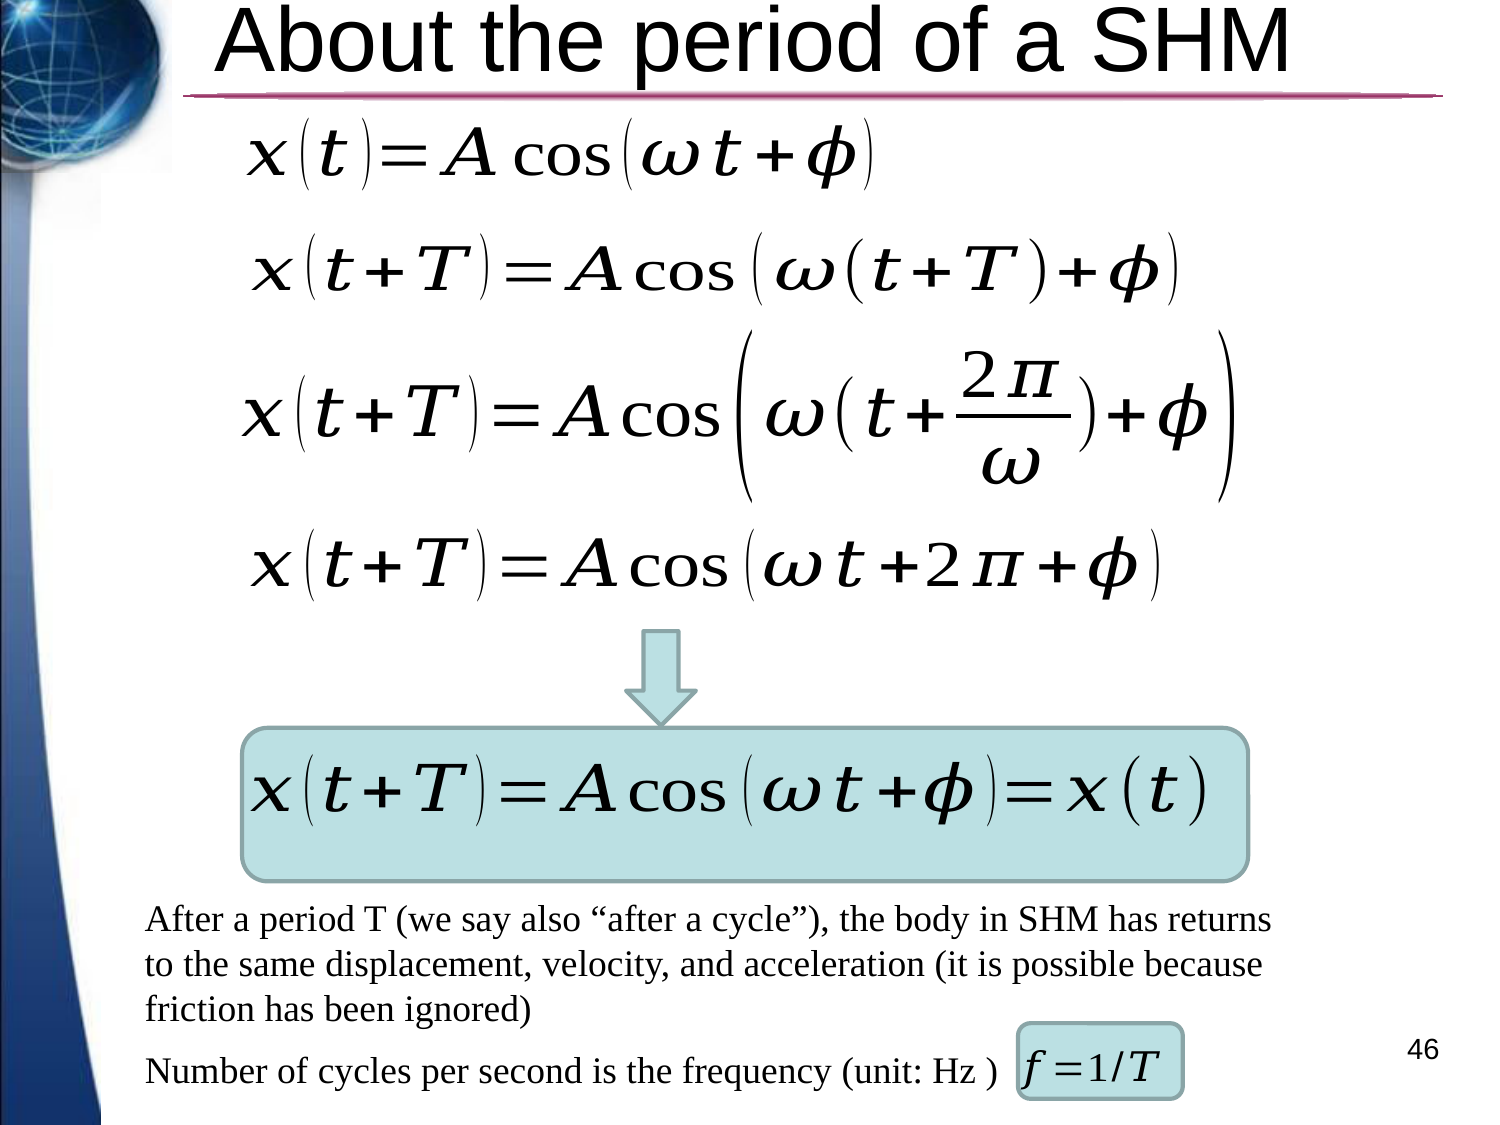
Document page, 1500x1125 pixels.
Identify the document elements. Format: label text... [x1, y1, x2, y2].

text_box [1021, 1092, 1184, 1101]
title About the period of a SHM [79, 0, 1430, 160]
text_box [239, 725, 1251, 884]
picture [0, 0, 172, 1125]
slide_number 46 [1104, 1022, 1455, 1092]
text_box After a period T (we say also “after a cycle”), the body in SHM has returns to the same displacement, velocity, and acceleration (it is possible because friction has been ignored) [129, 886, 1300, 1037]
text_box Number of cycles per second is the frequency (unit: Hz ) [129, 1038, 1105, 1098]
text_box [624, 629, 698, 728]
